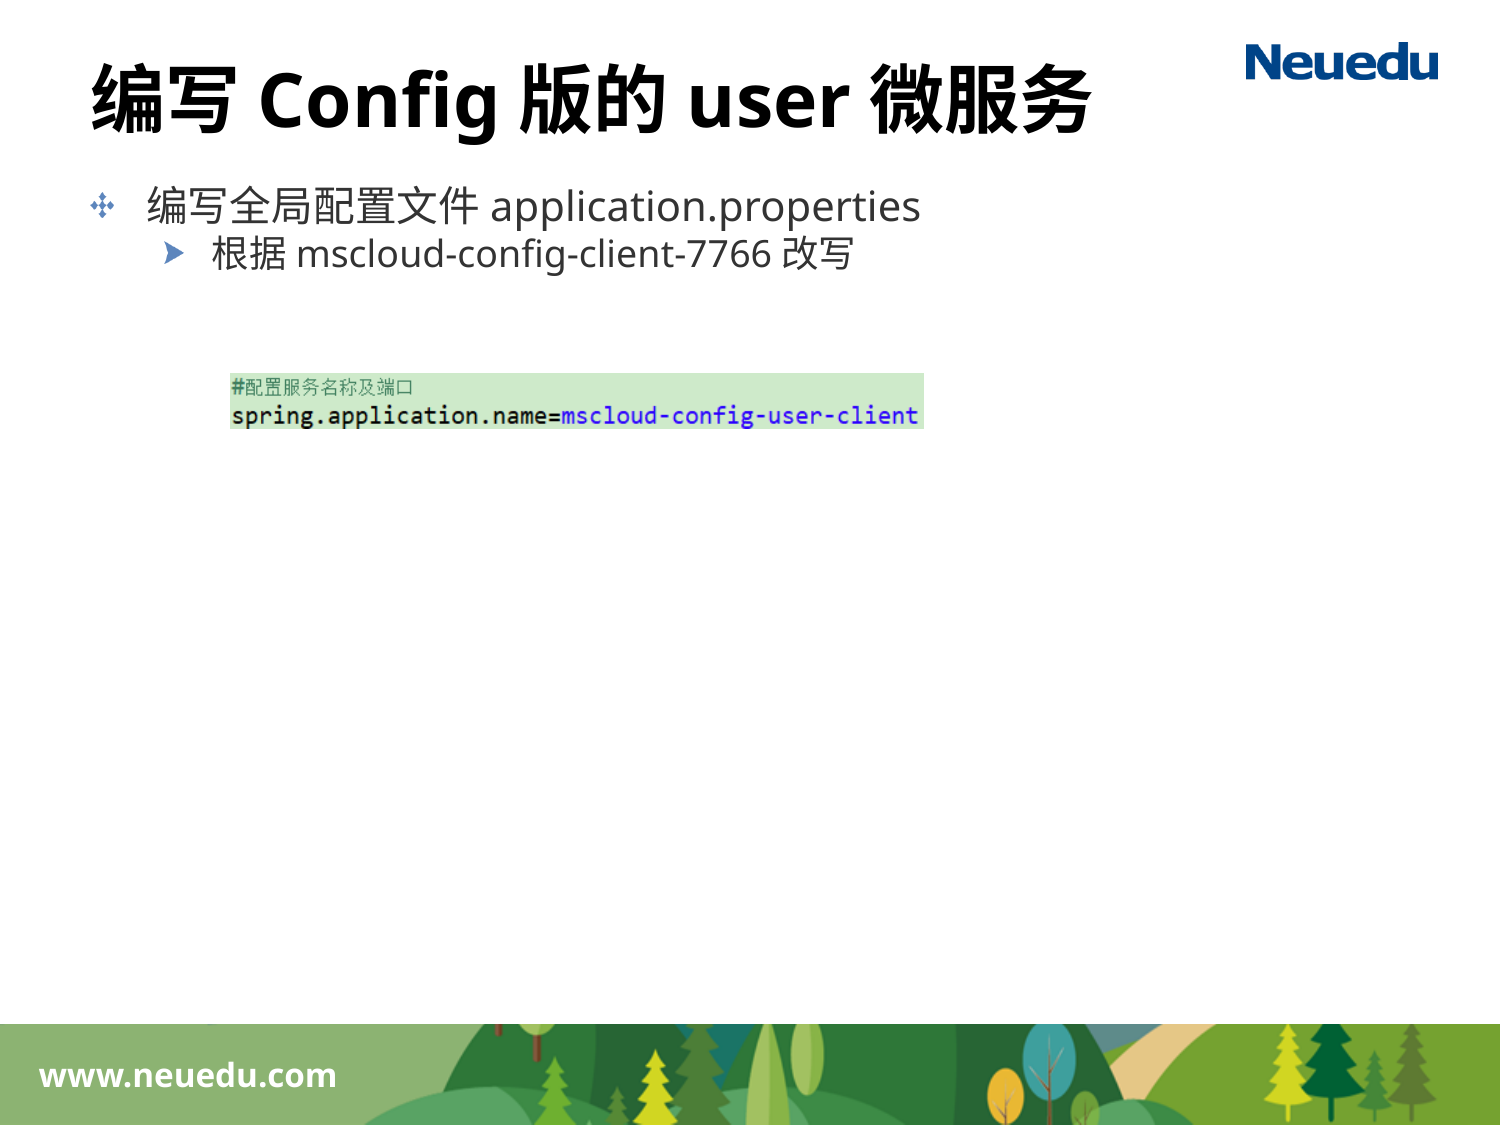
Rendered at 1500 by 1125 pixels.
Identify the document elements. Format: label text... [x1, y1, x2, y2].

list 编写全局配置文件application.properties 根据mscloud-config-client-7766改写 [75, 172, 1412, 988]
picture [0, 1024, 1500, 1125]
picture [229, 373, 925, 429]
picture [90, 192, 114, 218]
title 编写Config版的user微服务 [74, 44, 1426, 151]
picture [164, 241, 184, 264]
picture [1246, 42, 1438, 80]
